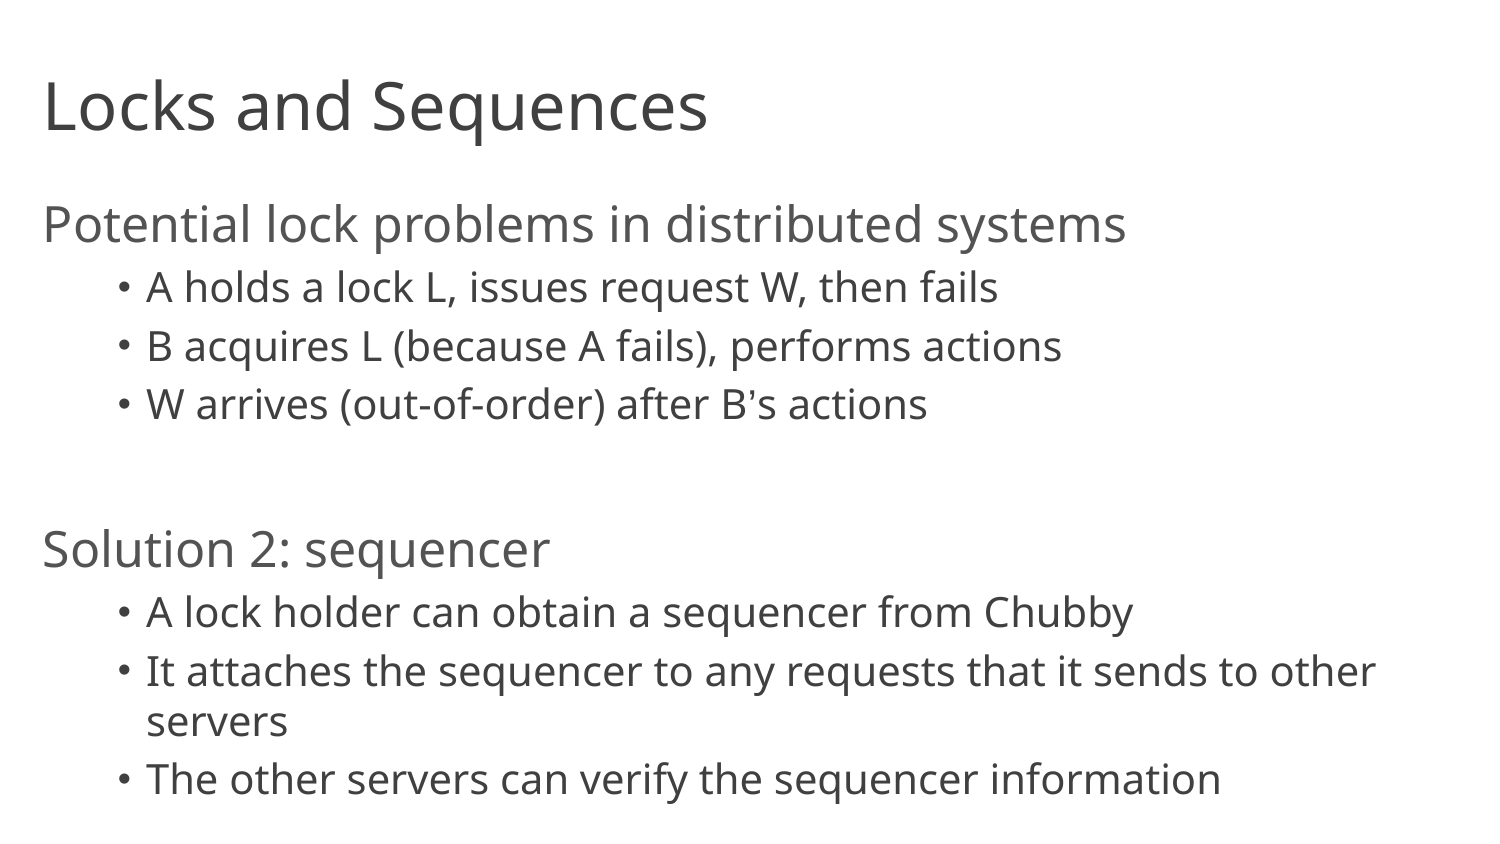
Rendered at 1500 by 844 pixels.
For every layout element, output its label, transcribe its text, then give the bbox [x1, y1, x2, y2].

list Potential lock problems in distributed systems A holds a lock L, issues request W, then fails B acquires L (because A fails), performs actions W arrives (out-of-order) after B’s actions Solution 2: sequencer A lock holder can obtain a sequencer from Chubby It attaches the sequencer to any requests that it sends to other servers The other servers can verify the sequencer information [27, 185, 1480, 830]
title Locks and Sequences [27, 33, 1480, 175]
